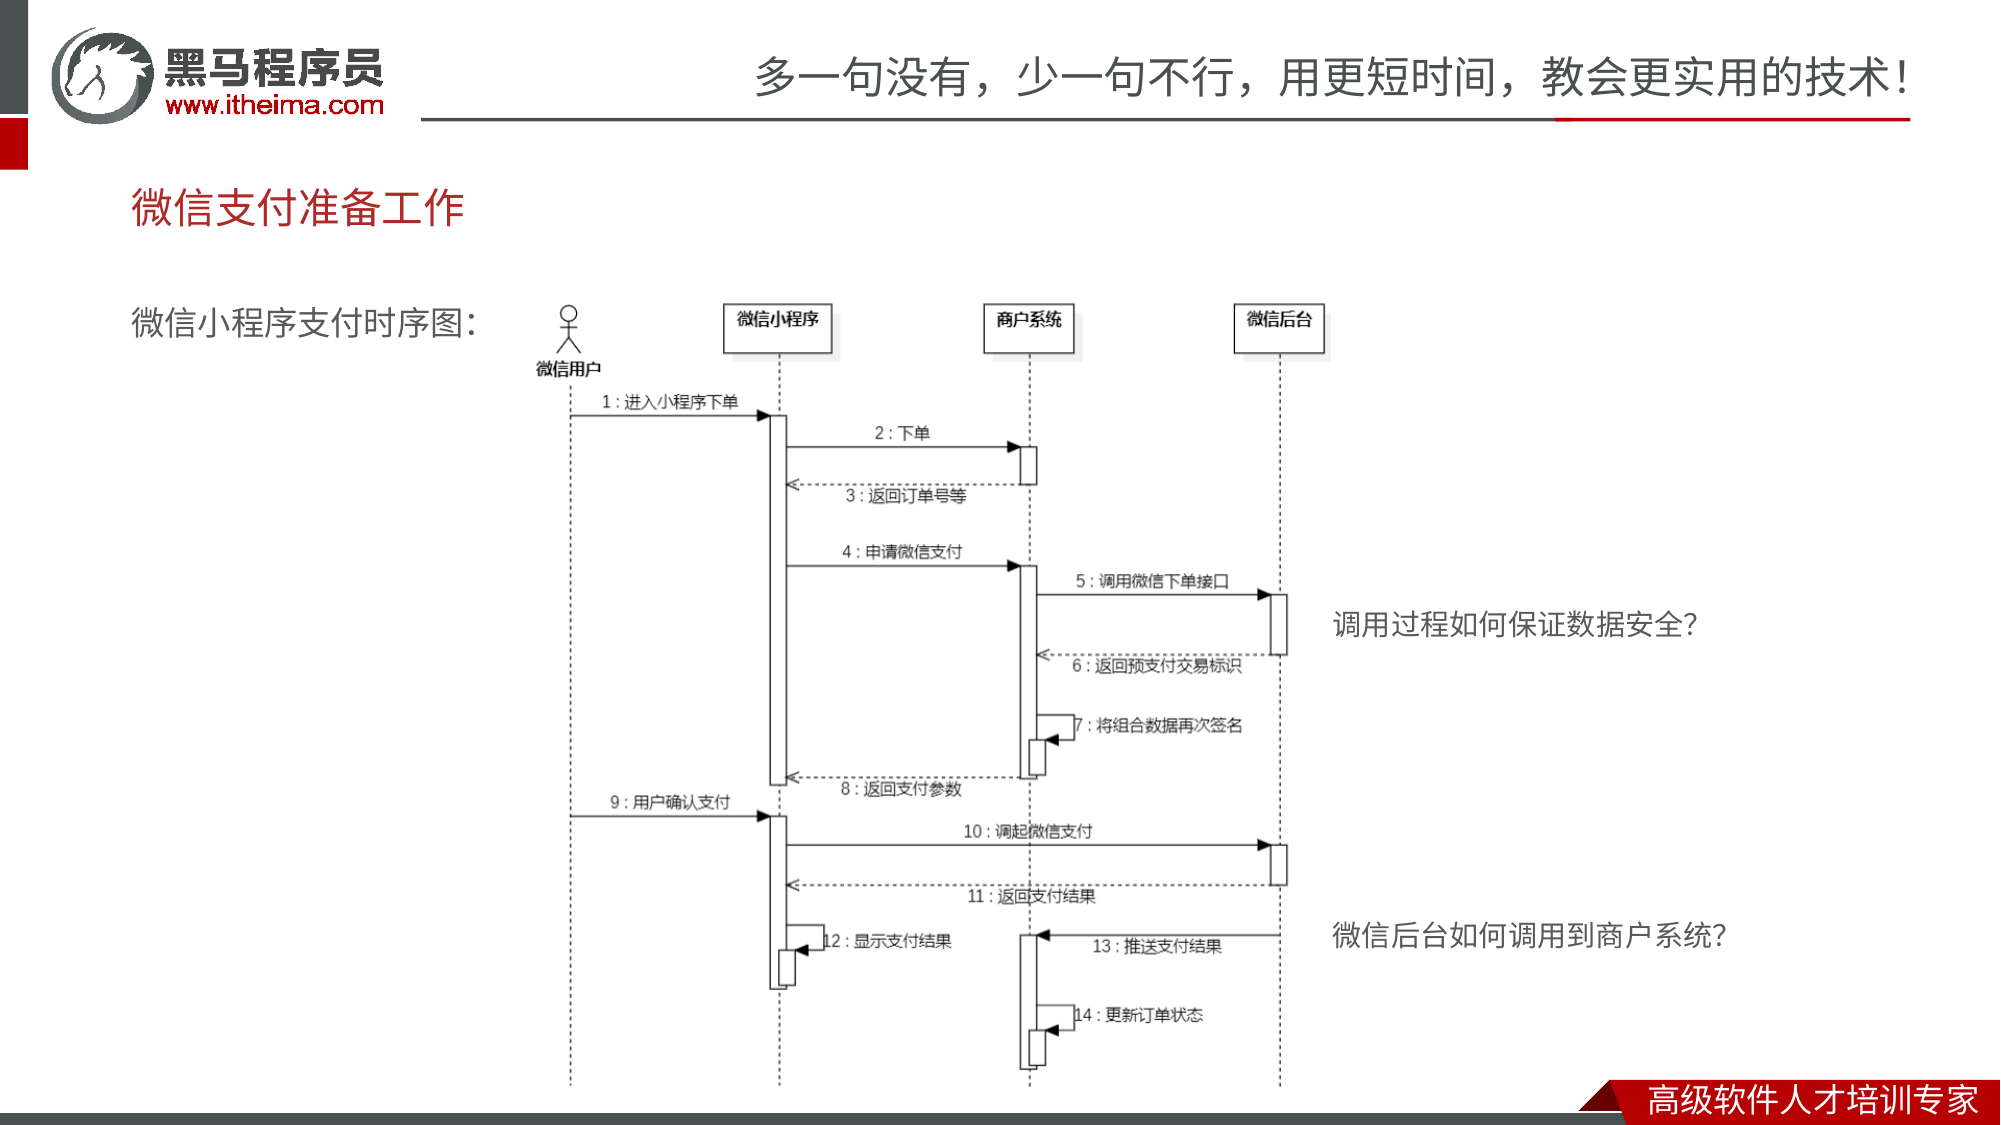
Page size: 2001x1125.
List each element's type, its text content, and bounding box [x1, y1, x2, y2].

picture [527, 296, 1331, 1093]
title 微信支付准备工作 [116, 164, 1872, 250]
text_box 微信小程序支付时序图： [116, 274, 1856, 350]
text_box 微信后台如何调用到商户系统？ [1335, 910, 1758, 960]
text_box 调用过程如何保证数据安全？ [1335, 598, 1728, 649]
picture [50, 26, 384, 125]
